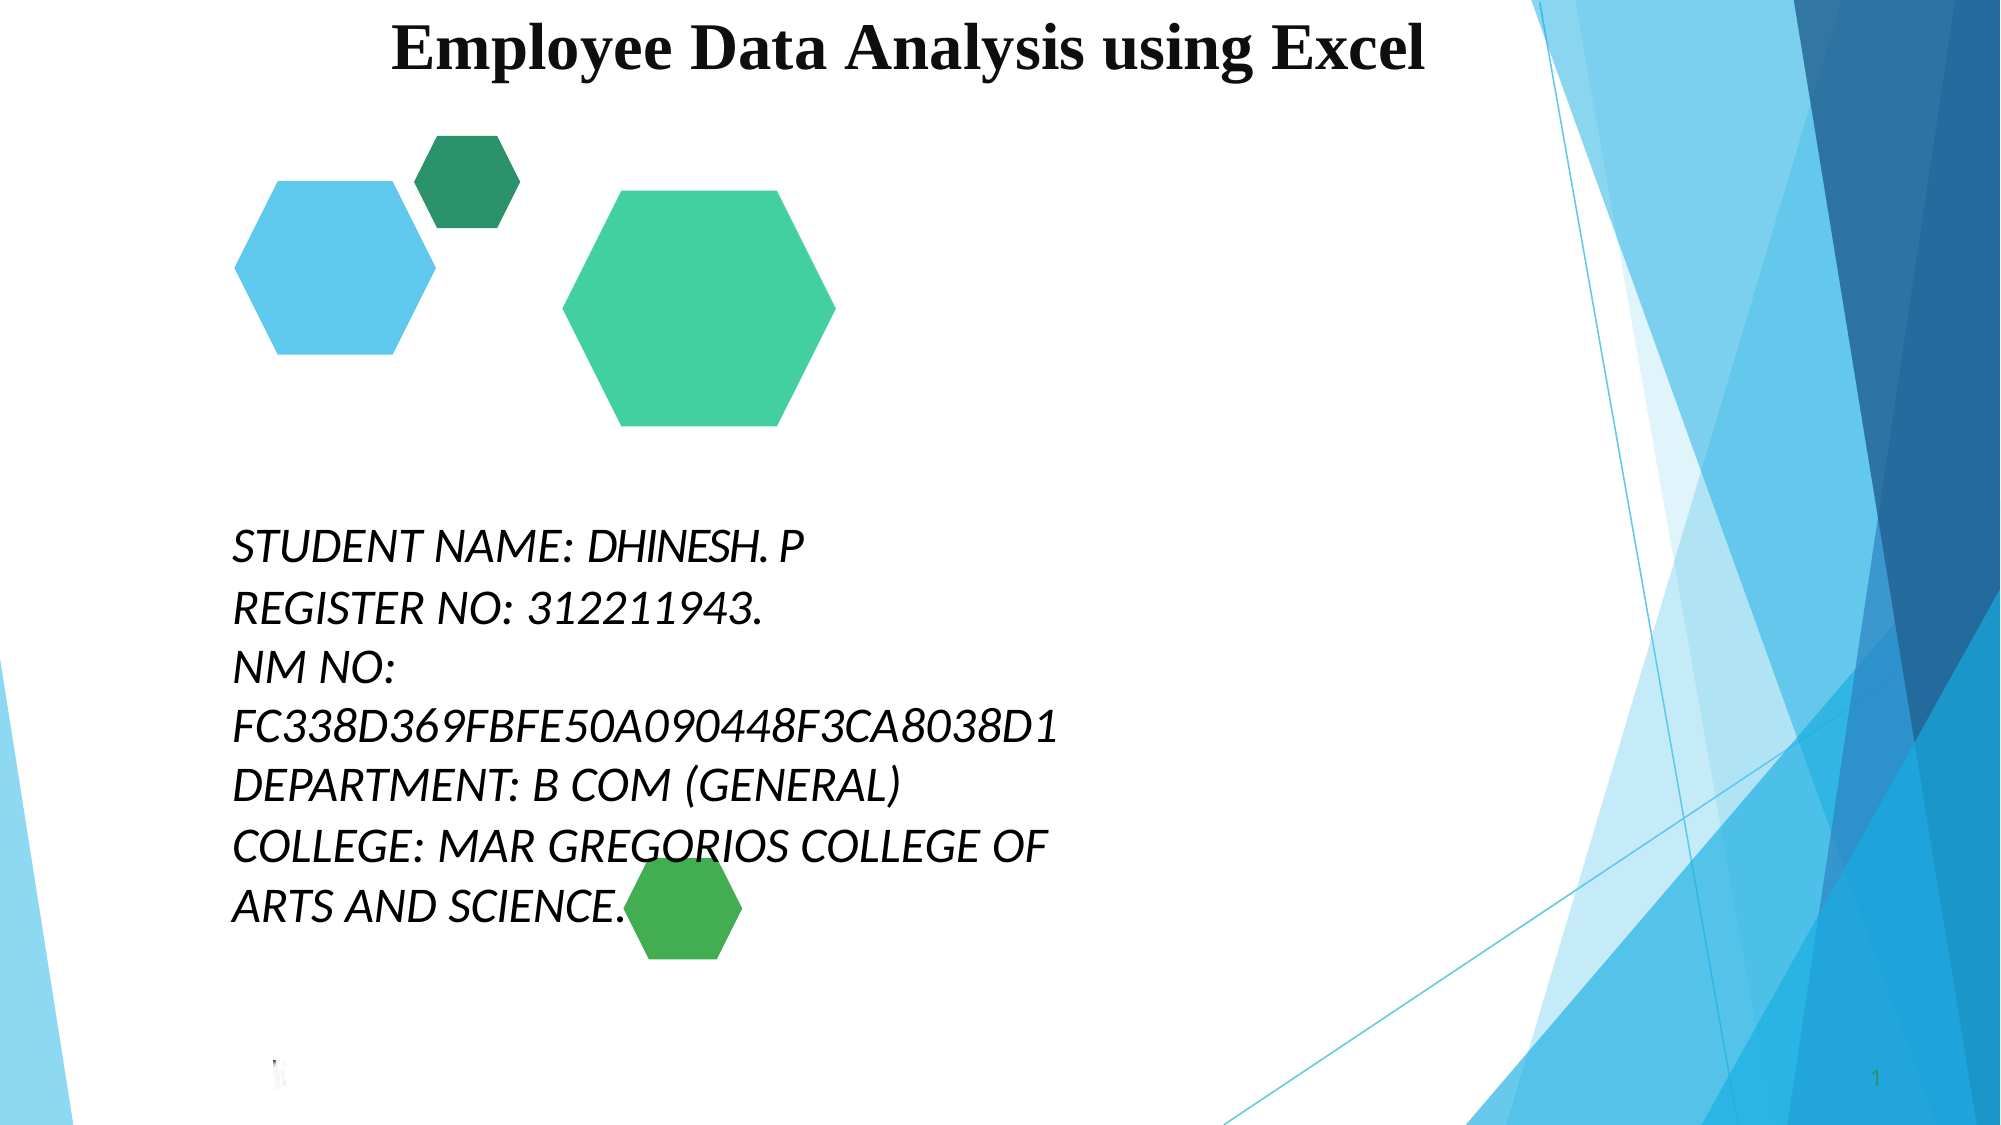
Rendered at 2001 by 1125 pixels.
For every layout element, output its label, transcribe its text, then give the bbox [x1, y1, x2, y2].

slide_number 1 [1851, 1062, 1891, 1125]
text_box [635, 933, 730, 960]
title Employee Data Analysis using Excel [389, 0, 1428, 192]
text_box [562, 192, 836, 427]
picture [273, 1060, 287, 1091]
text_box STUDENT NAME: DHINESH. P REGISTER NO: 312211943. NM NO: FC338D369FBFE50A090448F3CA8038D1 DEPARTMENT: B COM (GENERAL) COLLEGE: MAR GREGORIOS COLLEGE OF ARTS AND SCIENCE. [229, 510, 1550, 933]
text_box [234, 135, 521, 355]
